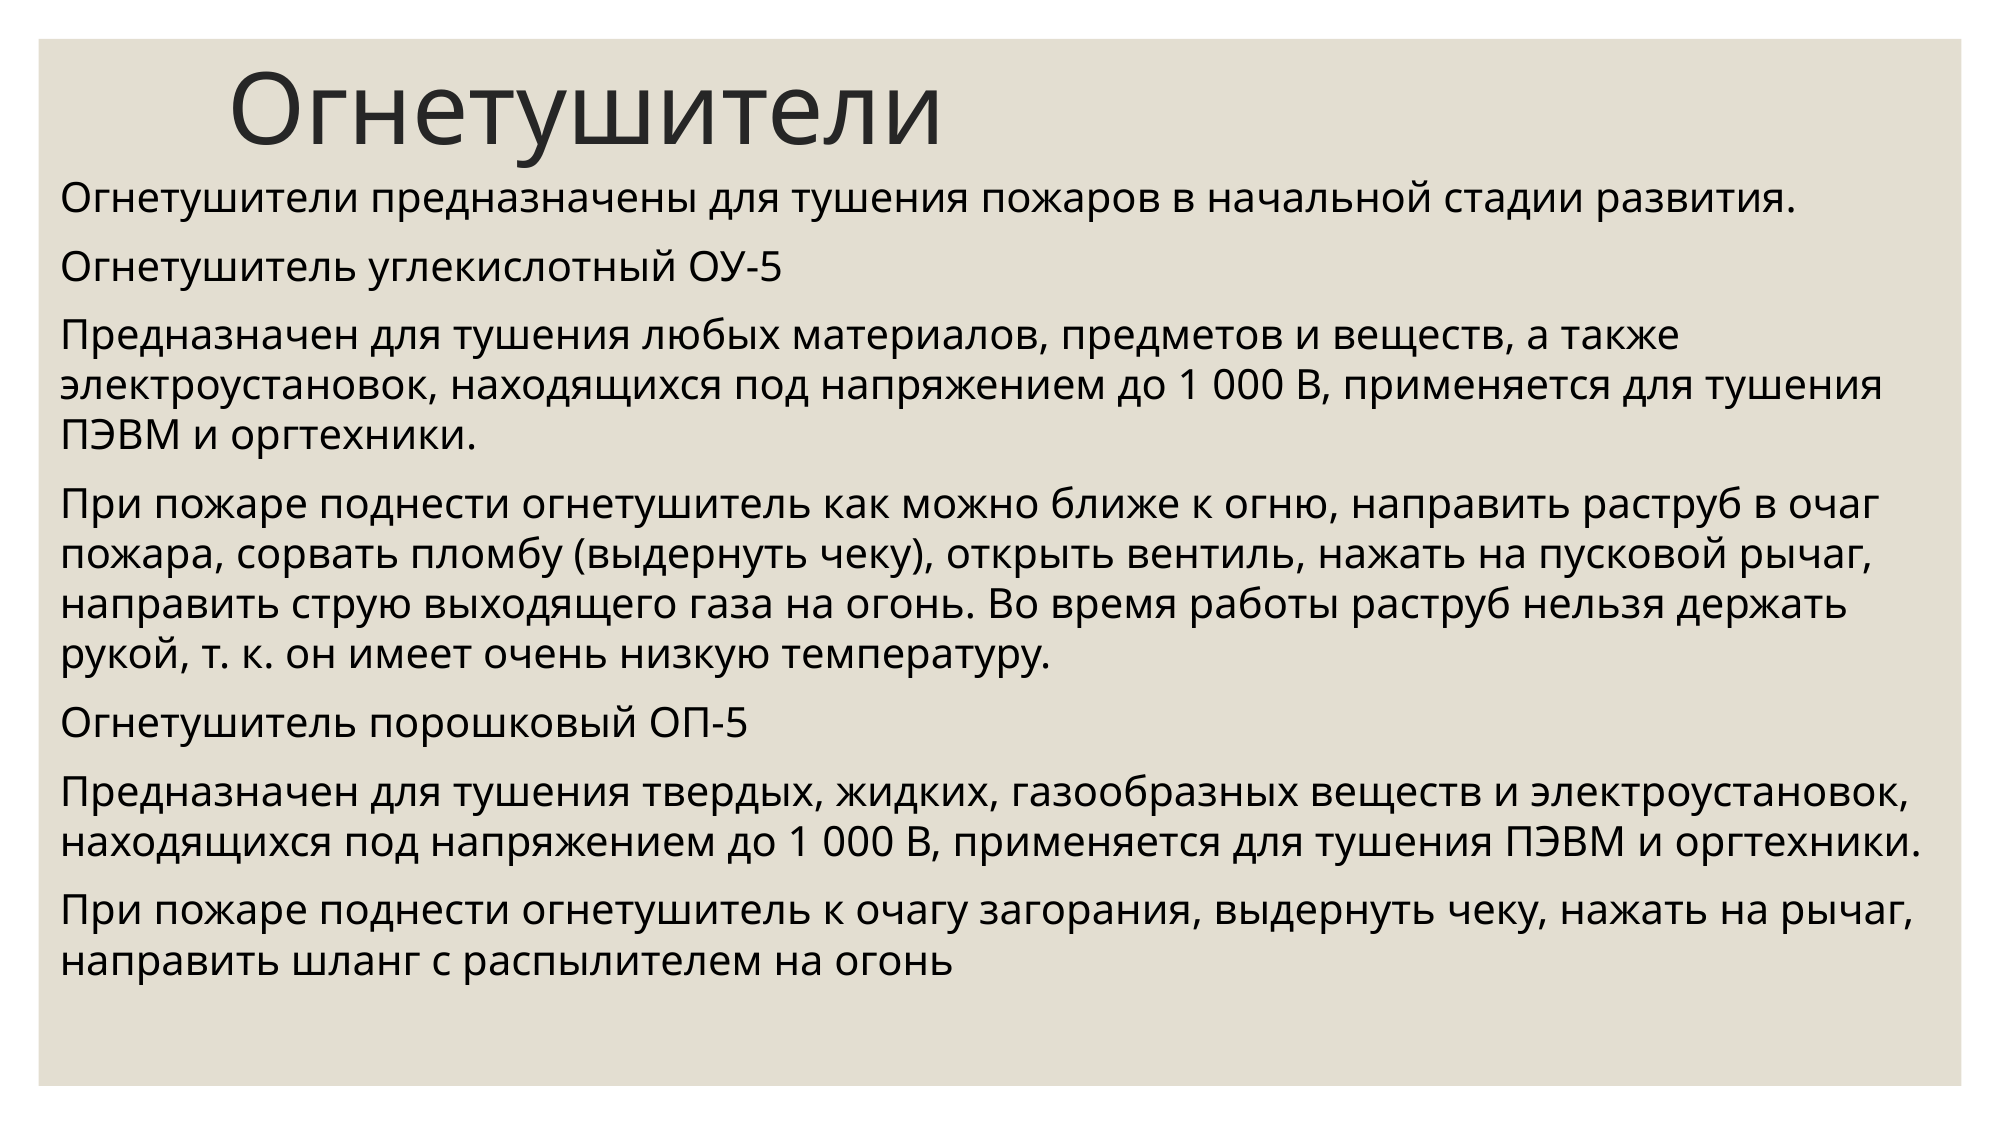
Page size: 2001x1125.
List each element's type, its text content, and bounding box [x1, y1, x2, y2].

list Огнетушители предназначены для тушения пожаров в начальной стадии развития. Огнетушитель углекислотный ОУ-5 Предназначен для тушения любых материалов, предметов и веществ, а также электроустановок, находящихся под напряжением до 1 000 В, применяется для тушения ПЭВМ и оргтехники. При пожаре поднести огнетушитель как можно ближе к огню, направить раструб в очаг пожара, сорвать пломбу (выдернуть чеку), открыть вентиль, нажать на пусковой рычаг, направить струю выходящего газа на огонь. Во время работы раструб нельзя держать рукой, т. к. он имеет очень низкую температуру. Огнетушитель порошковый ОП-5 Предназначен для тушения твердых, жидких, газообразных веществ и электроустановок, находящихся под напряжением до 1 000 В, применяется для тушения ПЭВМ и оргтехники. При пожаре поднести огнетушитель к очагу загорания, выдернуть чеку, нажать на рычаг, направить шланг с распылителем на огонь [44, 162, 1958, 1111]
title Огнетушители [212, 0, 1863, 162]
